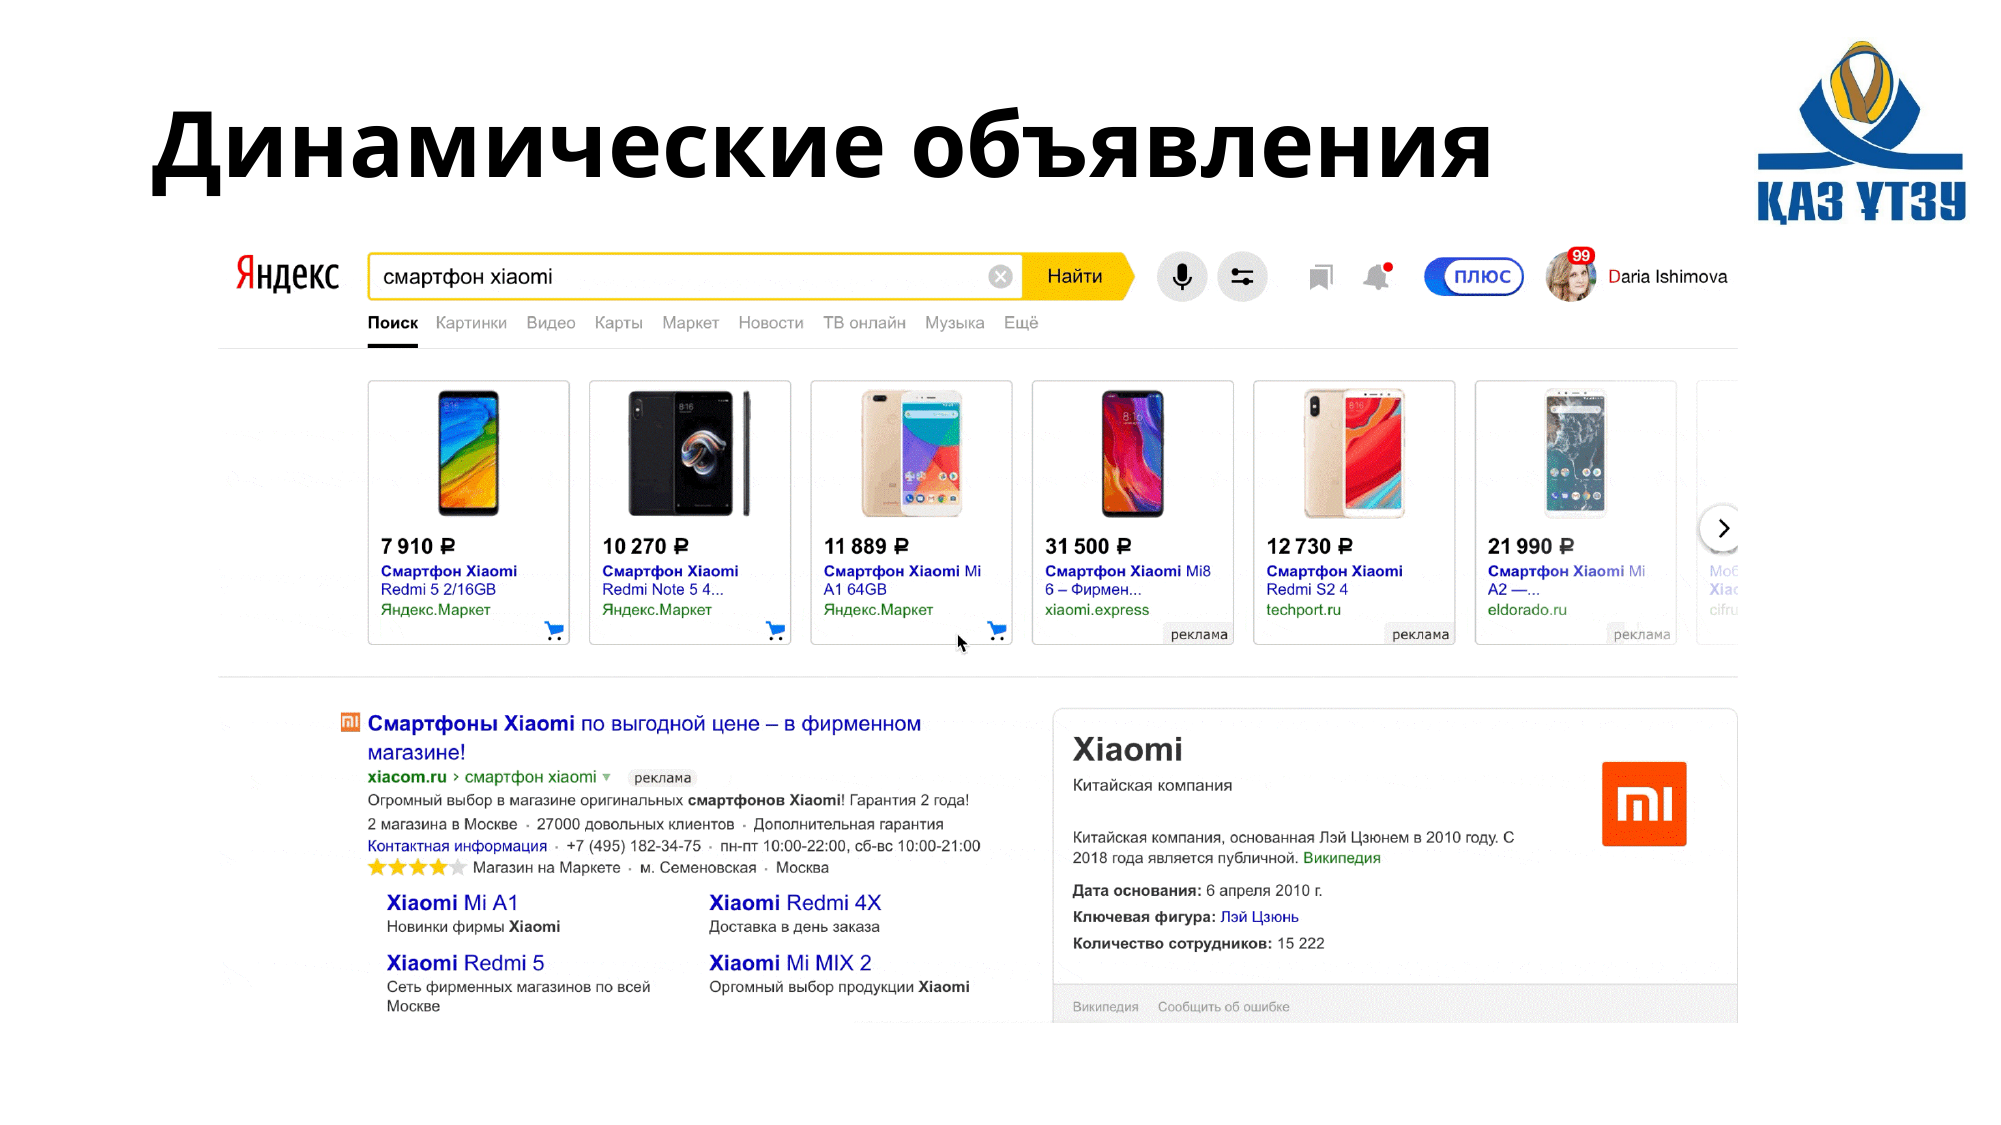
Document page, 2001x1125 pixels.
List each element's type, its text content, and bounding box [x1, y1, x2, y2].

picture [1754, 37, 1970, 227]
title Динамические объявления [137, 59, 1863, 236]
picture [218, 245, 1739, 1023]
